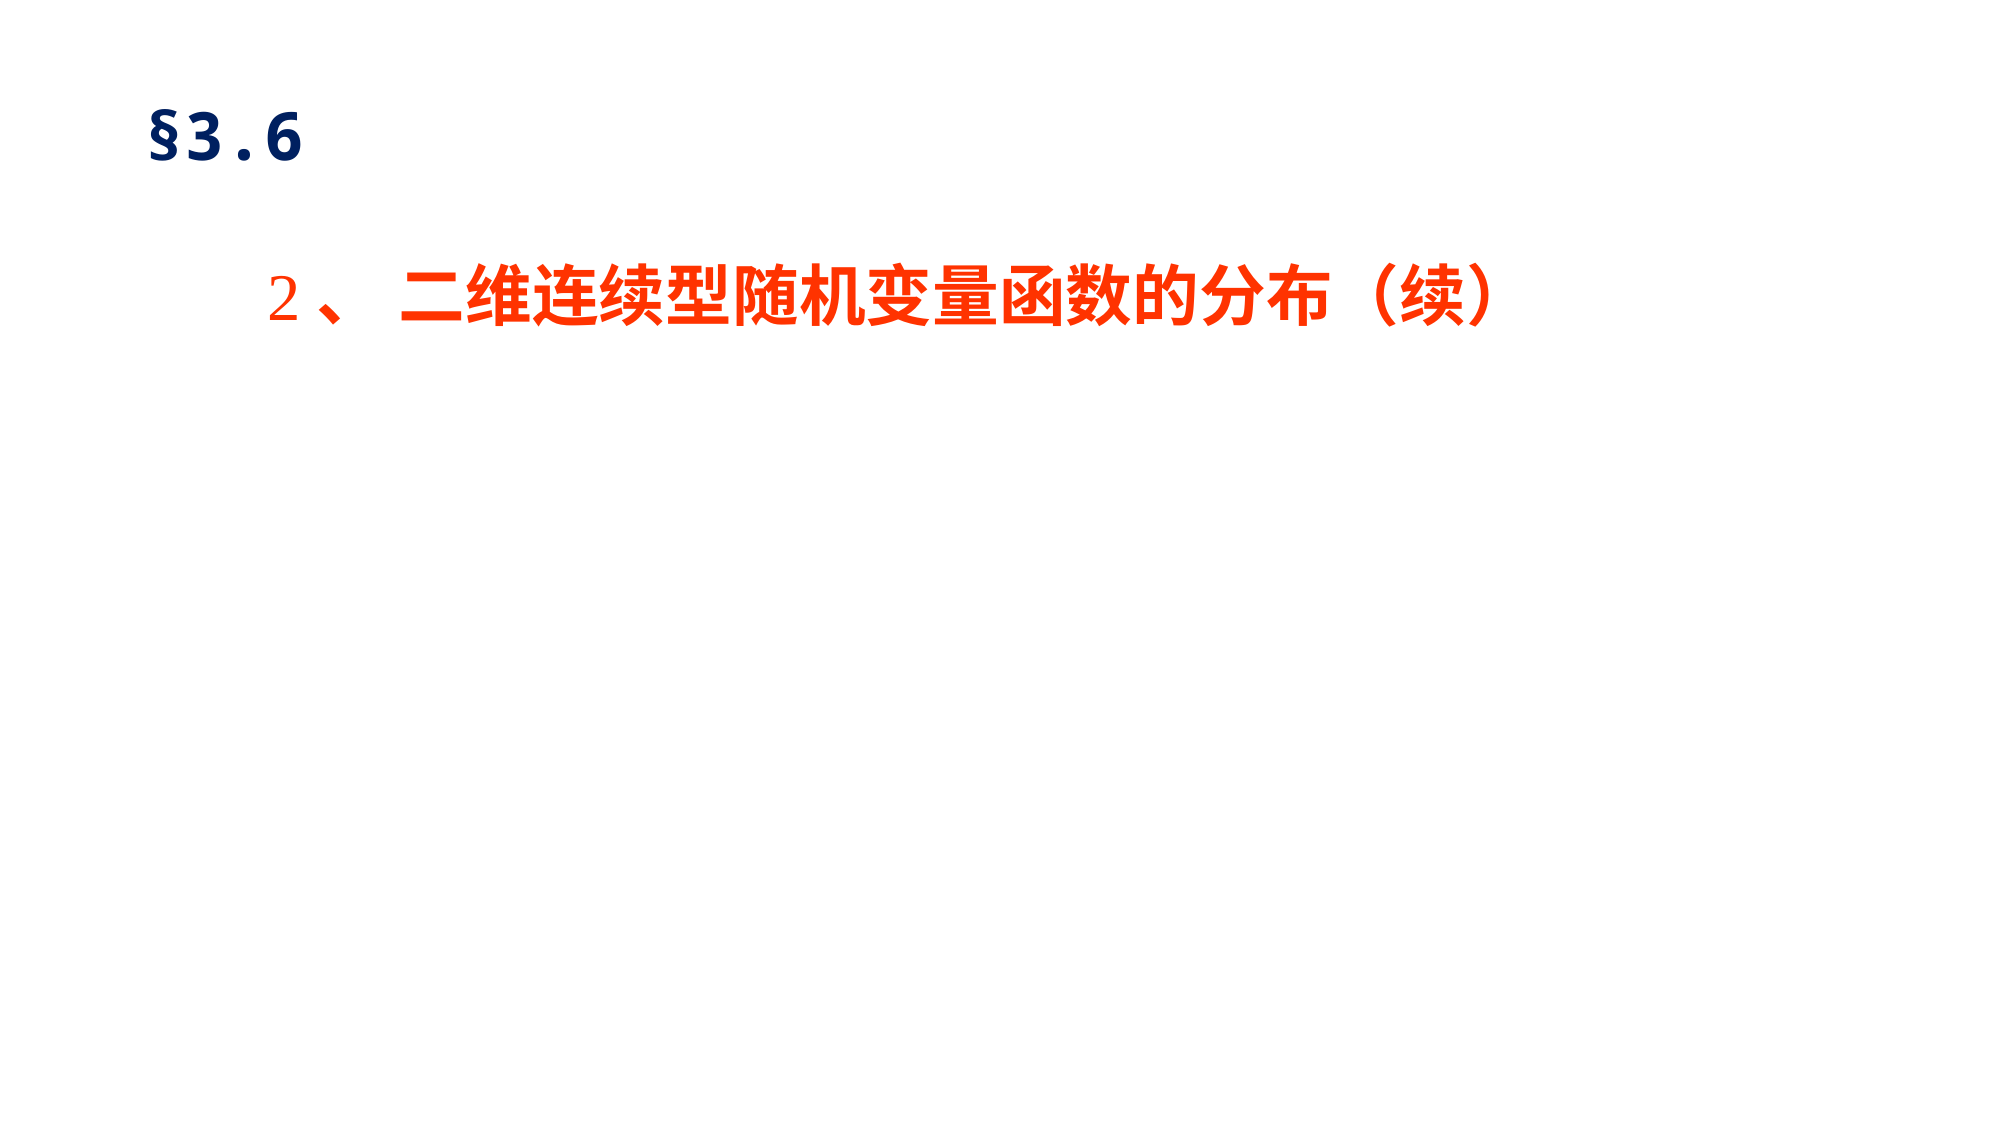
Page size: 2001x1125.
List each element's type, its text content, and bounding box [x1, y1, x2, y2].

text_box §3.6 2、 二维连续型随机变量函数的分布（续） [129, 86, 1631, 342]
